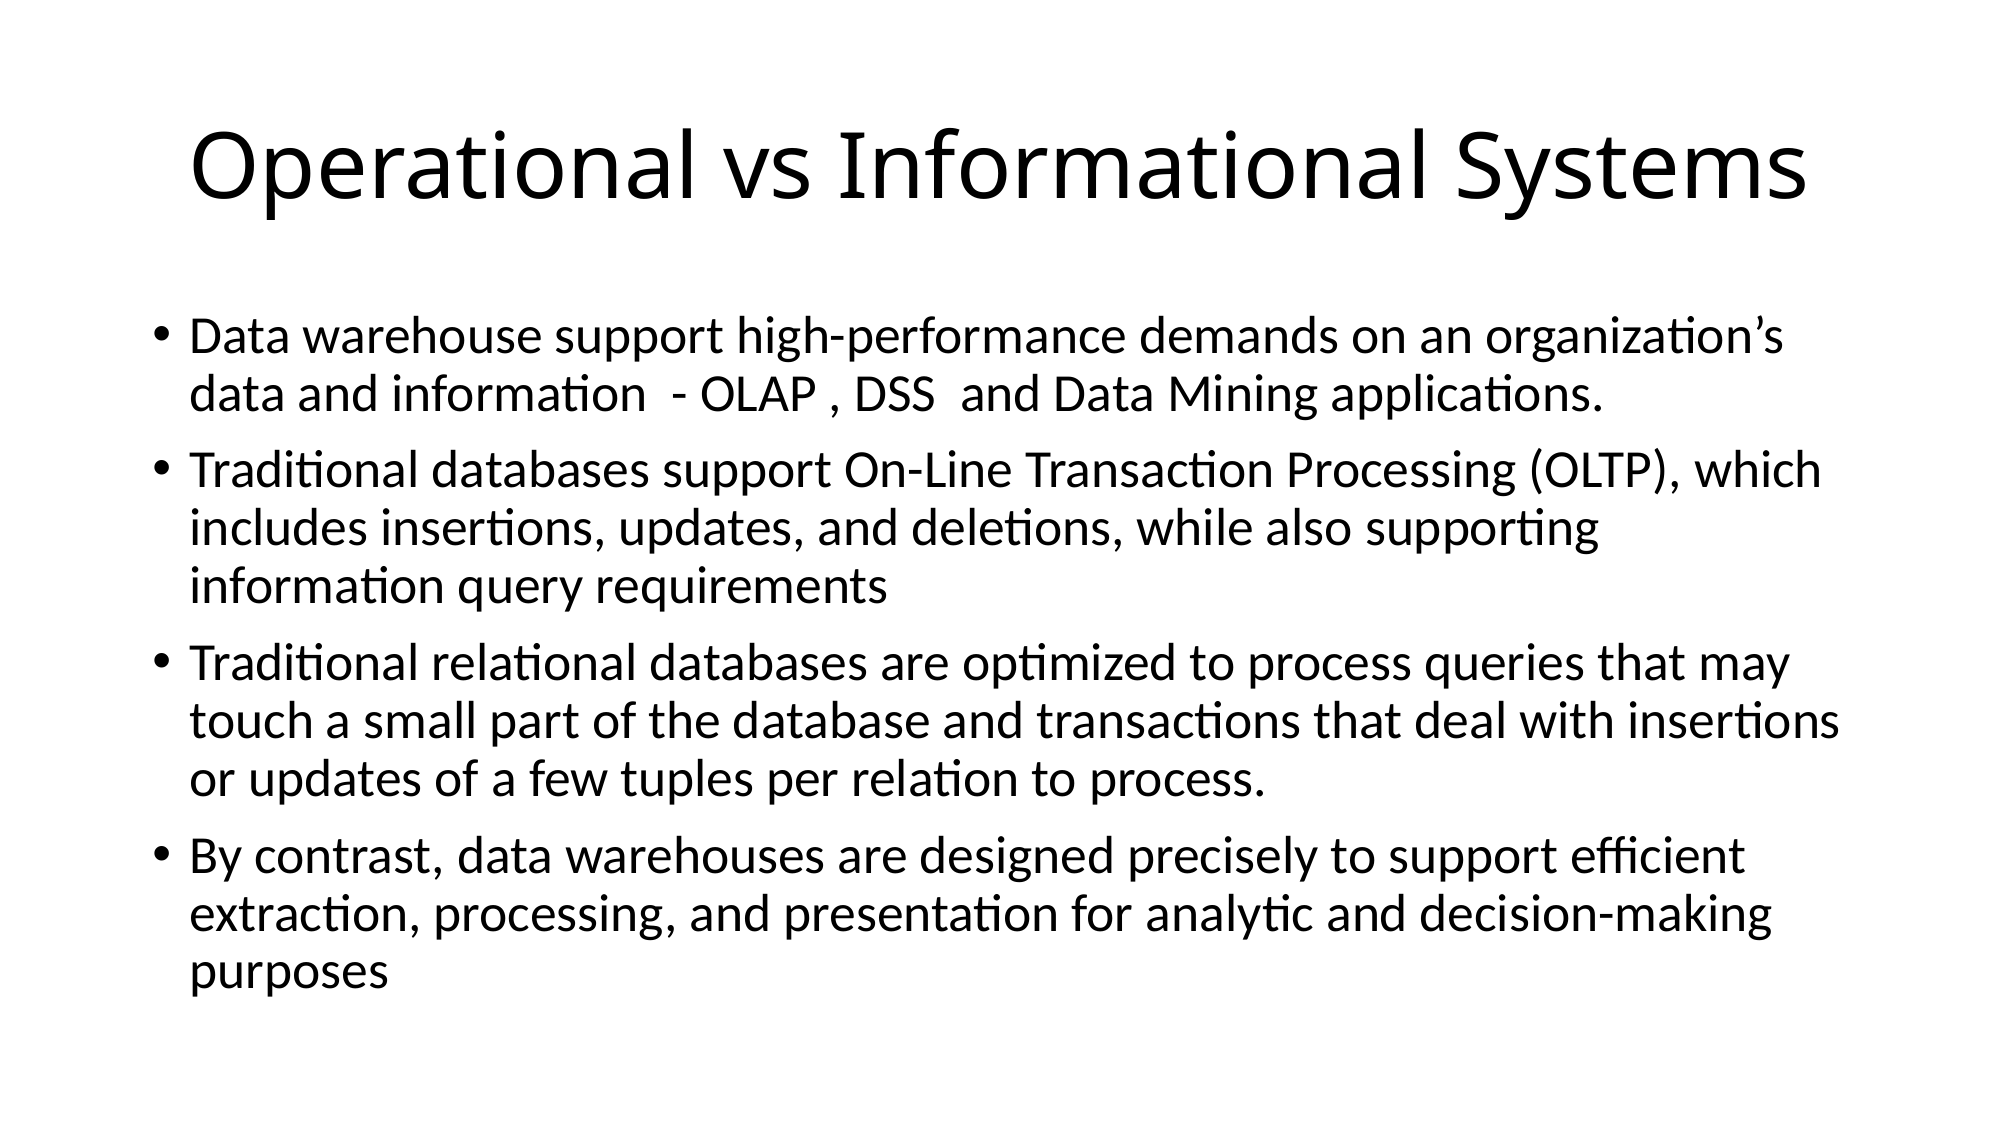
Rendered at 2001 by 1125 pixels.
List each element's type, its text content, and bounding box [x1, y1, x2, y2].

list Data warehouse support high-performance demands on an organization’s data and information - OLAP , DSS and Data Mining applications. Traditional databases support On-Line Transaction Processing (OLTP), which includes insertions, updates, and deletions, while also supporting information query requirements Traditional relational databases are optimized to process queries that may touch a small part of the database and transactions that deal with insertions or updates of a few tuples per relation to process. By contrast, data warehouses are designed precisely to support efficient extraction, processing, and presentation for analytic and decision-making purposes [137, 299, 1863, 1014]
title Operational vs Informational Systems [137, 59, 1863, 278]
